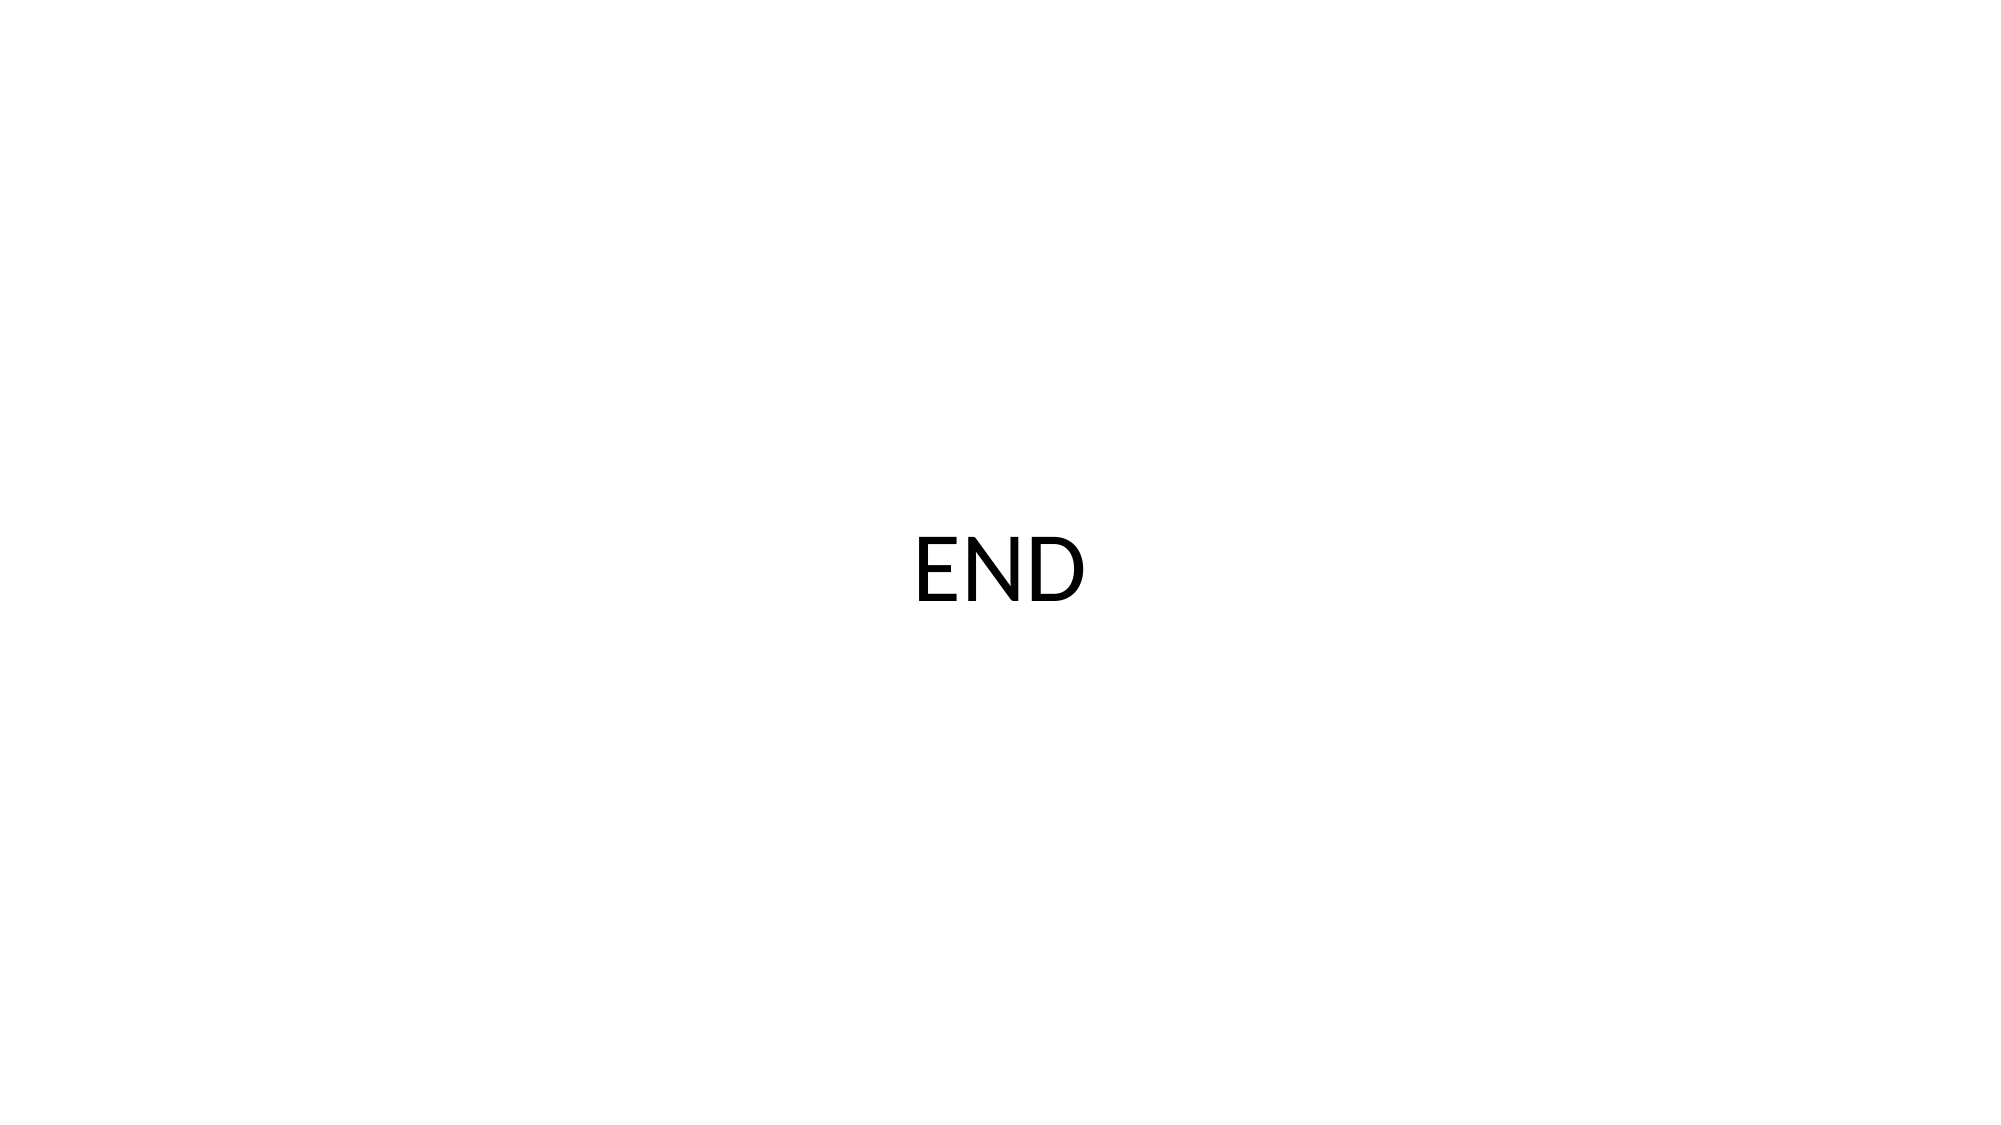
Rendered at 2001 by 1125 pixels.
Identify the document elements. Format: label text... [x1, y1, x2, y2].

text_box END [897, 494, 1103, 629]
